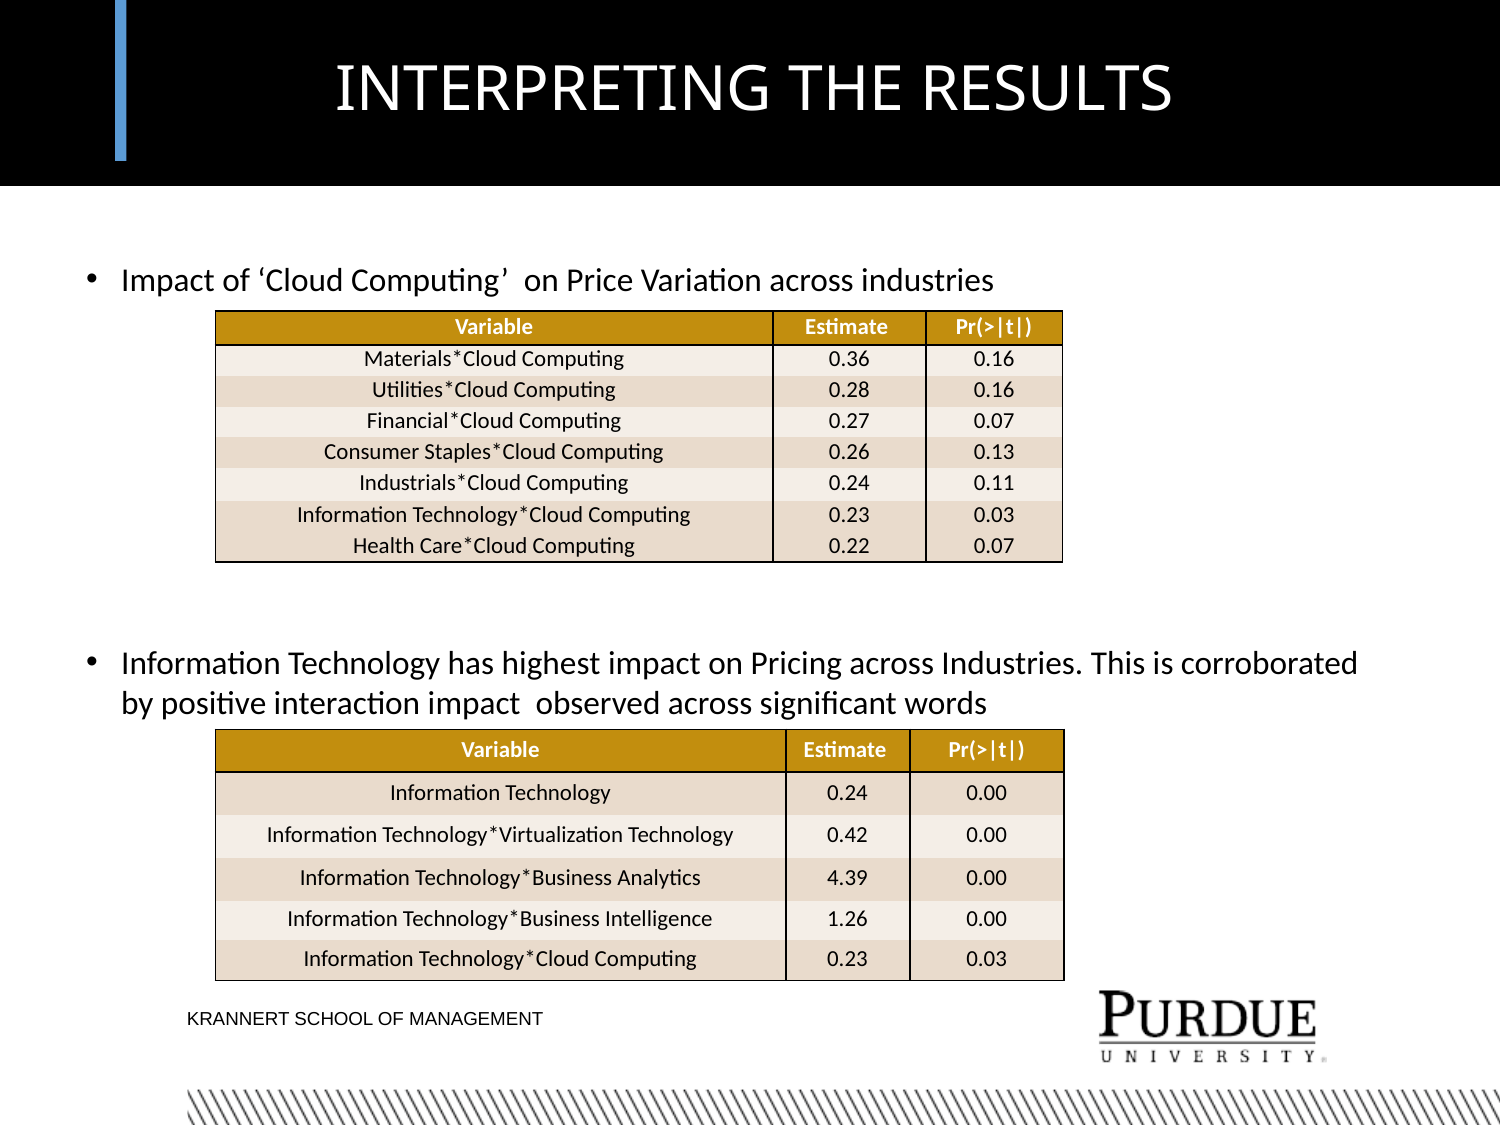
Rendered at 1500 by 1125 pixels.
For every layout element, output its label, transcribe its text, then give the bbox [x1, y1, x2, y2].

table_header Estimate [787, 730, 909, 771]
table_cell 0.42 [787, 815, 909, 858]
table_cell Information Technology [216, 773, 785, 815]
table_cell 0.03 [911, 940, 1063, 980]
table_header Pr(>|t|) [911, 730, 1063, 771]
table_cell Consumer Staples*Cloud Computing [216, 437, 772, 468]
table_cell 0.27 [774, 407, 925, 437]
table_cell 0.16 [927, 346, 1062, 376]
table_cell Financial*Cloud Computing [216, 407, 772, 437]
table_header Estimate [774, 312, 925, 344]
table_cell Health Care*Cloud Computing [216, 531, 772, 561]
table_cell Information Technology*Cloud Computing [216, 501, 772, 531]
table_cell 0.00 [911, 815, 1063, 858]
table_cell Industrials*Cloud Computing [216, 468, 772, 501]
table_cell 0.36 [774, 346, 925, 376]
table_header Variable [216, 312, 772, 344]
table_cell 0.07 [927, 407, 1062, 437]
table_cell 0.24 [787, 773, 909, 815]
table_header Pr(>|t|) [927, 312, 1062, 344]
table_cell 0.11 [927, 468, 1062, 501]
table_cell 0.23 [787, 940, 909, 980]
table_cell Materials*Cloud Computing [216, 346, 772, 376]
table_cell 0.00 [911, 773, 1063, 815]
table_cell 0.26 [774, 437, 925, 468]
table_cell 0.22 [774, 531, 925, 561]
table_cell 0.00 [911, 901, 1063, 940]
table_cell 0.00 [911, 858, 1063, 901]
table_cell 0.07 [927, 531, 1062, 561]
table_cell 0.16 [927, 376, 1062, 407]
table_cell 0.03 [927, 501, 1062, 531]
table_cell Information Technology*Business Intelligence [216, 901, 785, 940]
table_cell Information Technology*Cloud Computing [216, 940, 785, 980]
text_box KRANNERT SCHOOL OF MANAGEMENT [186, 1009, 1012, 1050]
text_box Impact of ‘Cloud Computing’ on Price Variation across industries Information Technology has highest impact on Pricing across Industries. This is corroborated by positive interaction impact observed across significant words [71, 250, 1401, 870]
table_cell Information Technology*Business Analytics [216, 858, 785, 901]
table_cell 4.39 [787, 858, 909, 901]
table_cell 0.13 [927, 437, 1062, 468]
table_cell 0.24 [774, 468, 925, 501]
table_cell 0.28 [774, 376, 925, 407]
table_cell 0.23 [774, 501, 925, 531]
title INTERPRETING THE RESULTS [186, 55, 1324, 123]
table_cell Information Technology*Virtualization Technology [216, 815, 785, 858]
table_cell Utilities*Cloud Computing [216, 376, 772, 407]
table_header Variable [216, 730, 785, 771]
table_cell 1.26 [787, 901, 909, 940]
